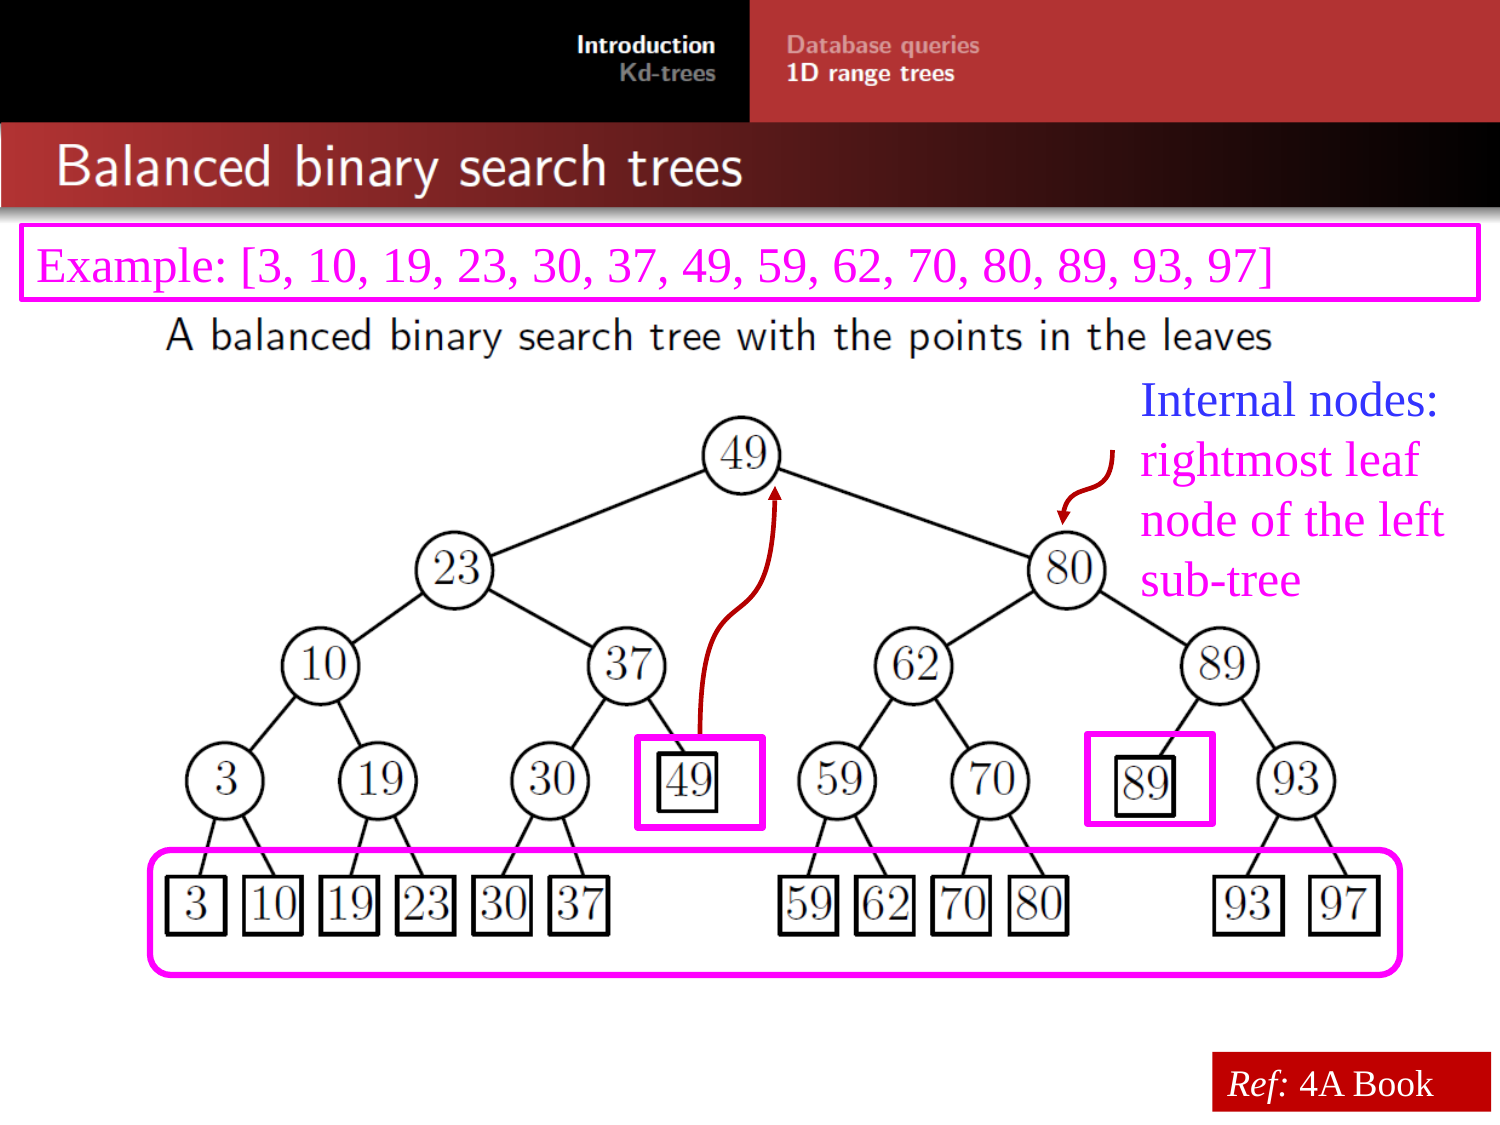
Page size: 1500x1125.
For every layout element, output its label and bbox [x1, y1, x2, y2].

text_box [1049, 462, 1126, 513]
picture [0, 0, 1500, 1125]
text_box [612, 573, 863, 649]
